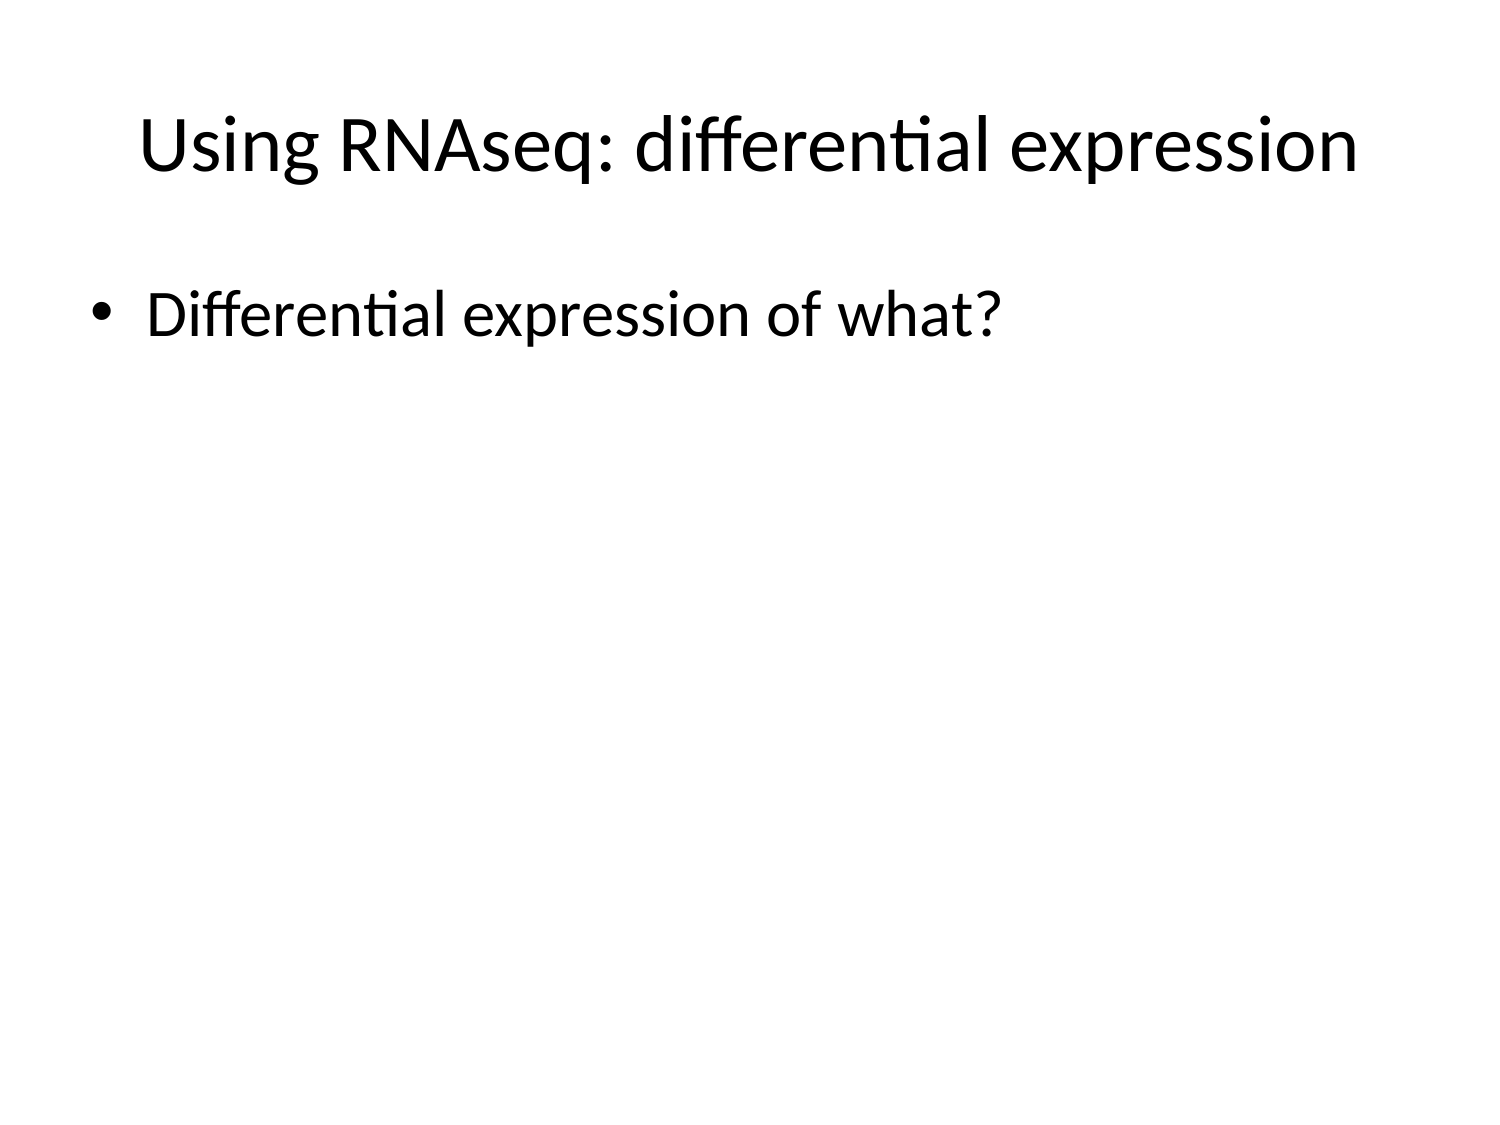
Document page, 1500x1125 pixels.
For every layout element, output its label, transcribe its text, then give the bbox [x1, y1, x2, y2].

title Using RNAseq: differential expression [75, 45, 1425, 233]
list Differential expression of what? [75, 262, 1425, 1005]
